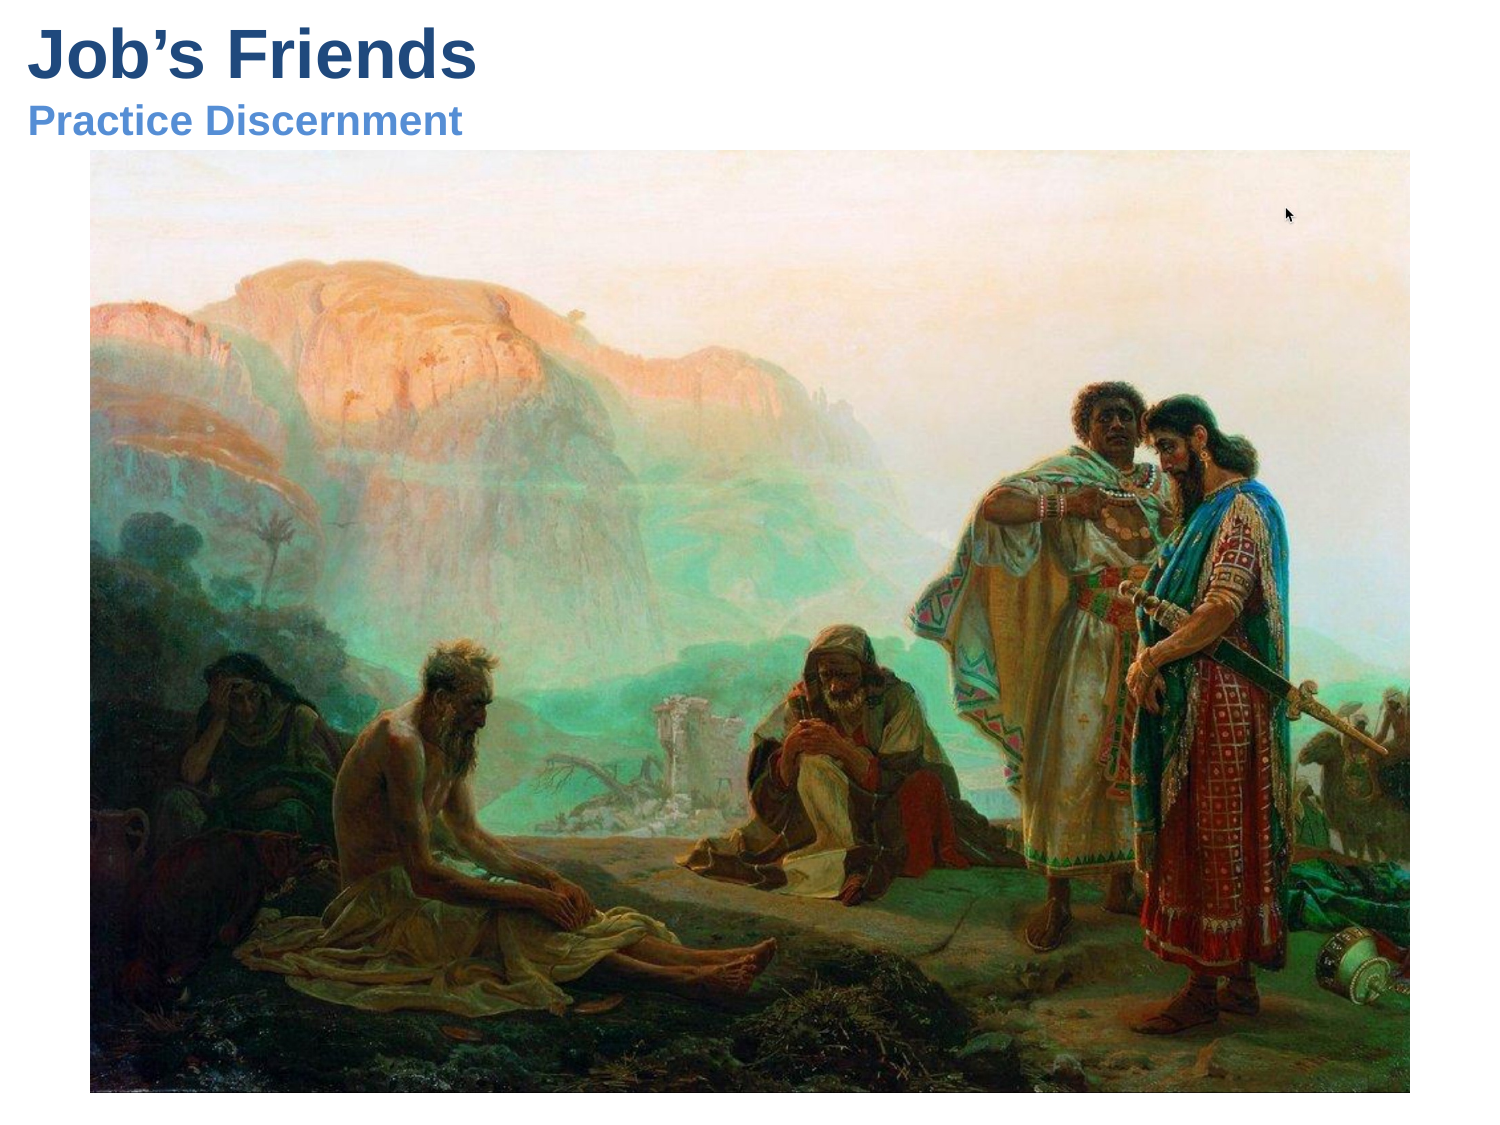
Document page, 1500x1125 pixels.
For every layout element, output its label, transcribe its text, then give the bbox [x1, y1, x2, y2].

picture [90, 150, 1410, 1093]
title Job’s Friends Practice Discernment [12, 1, 1488, 152]
